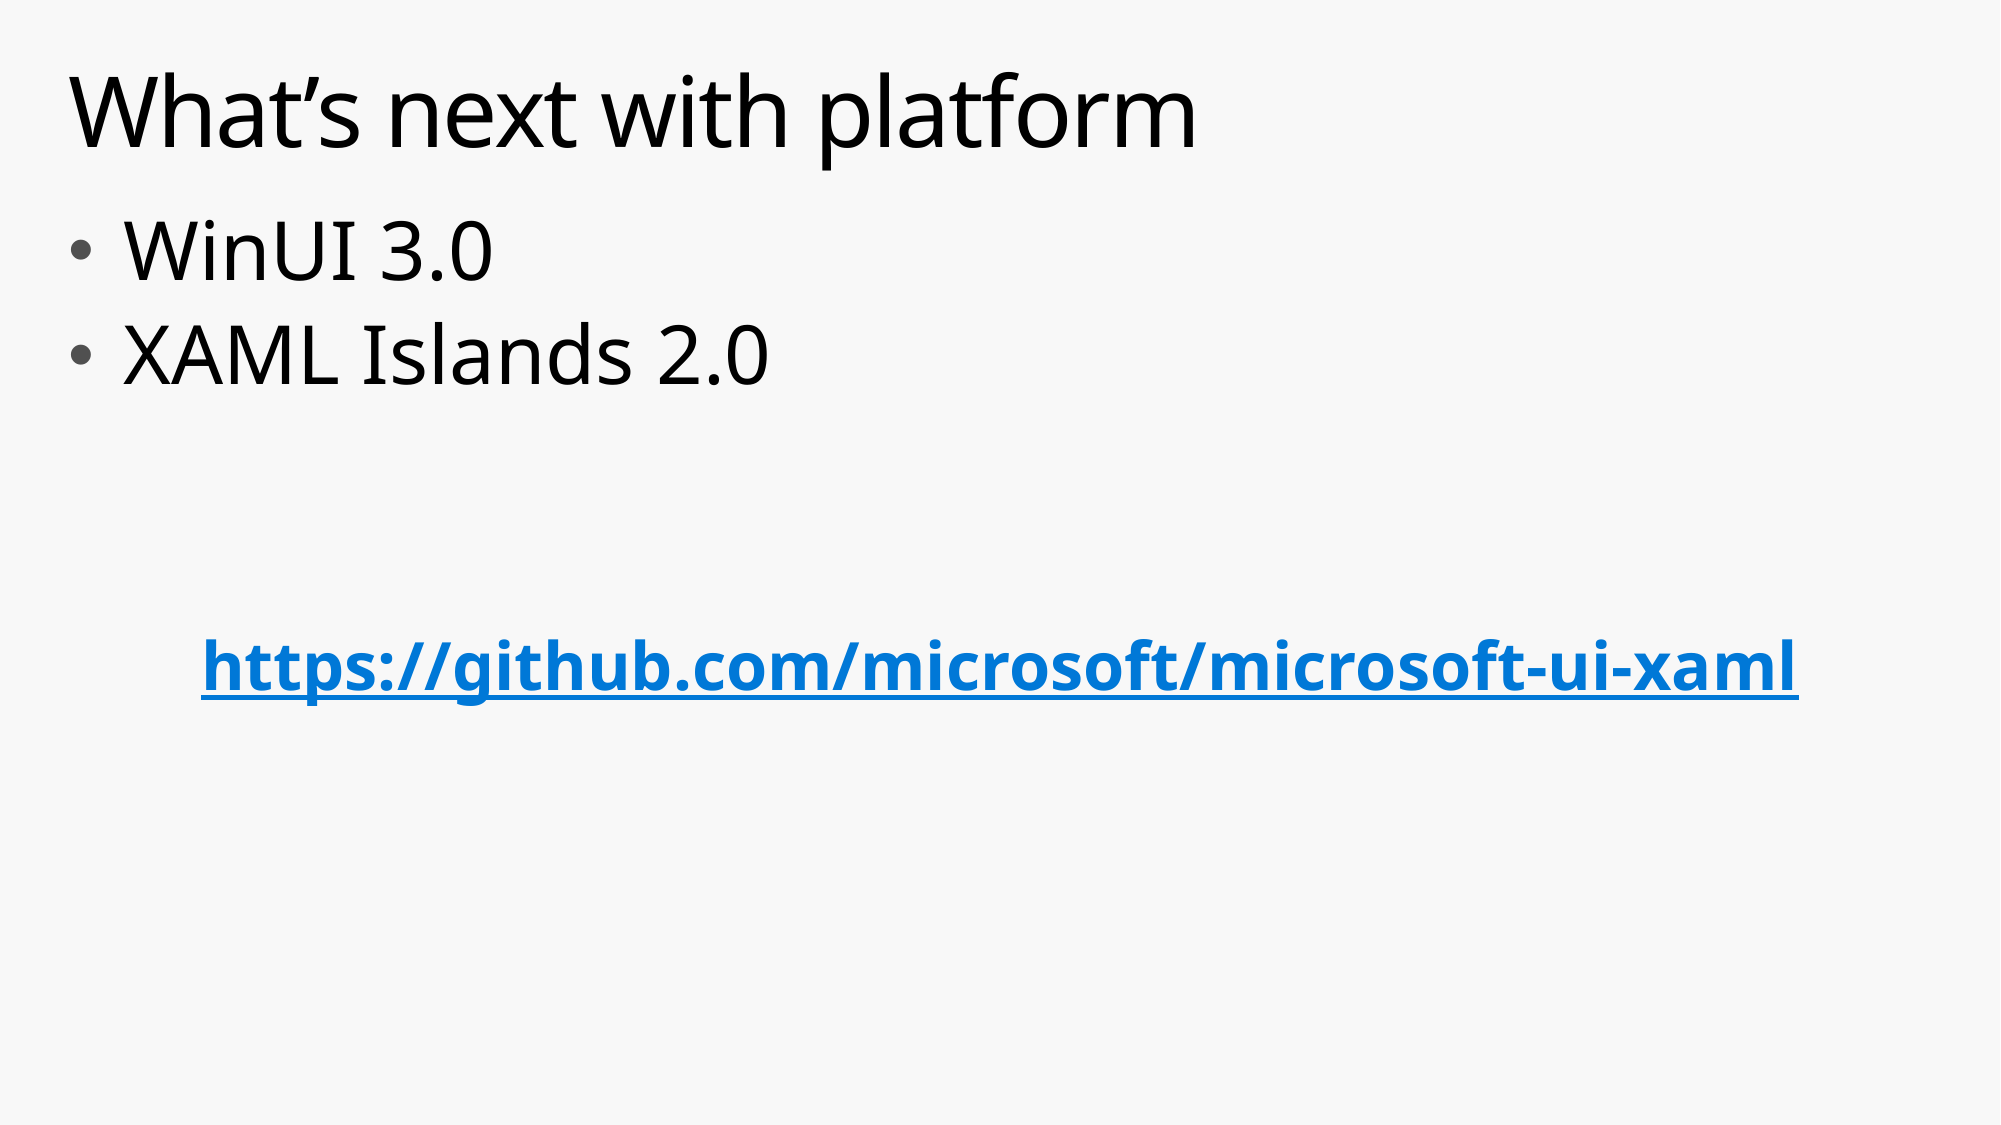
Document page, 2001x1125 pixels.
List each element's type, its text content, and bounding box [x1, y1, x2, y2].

list WinUI 3.0 XAML Islands 2.0 [44, 196, 1956, 424]
text_box https://github.com/microsoft/microsoft-ui-xaml [186, 616, 1814, 722]
title What’s next with platform [44, 47, 1957, 196]
